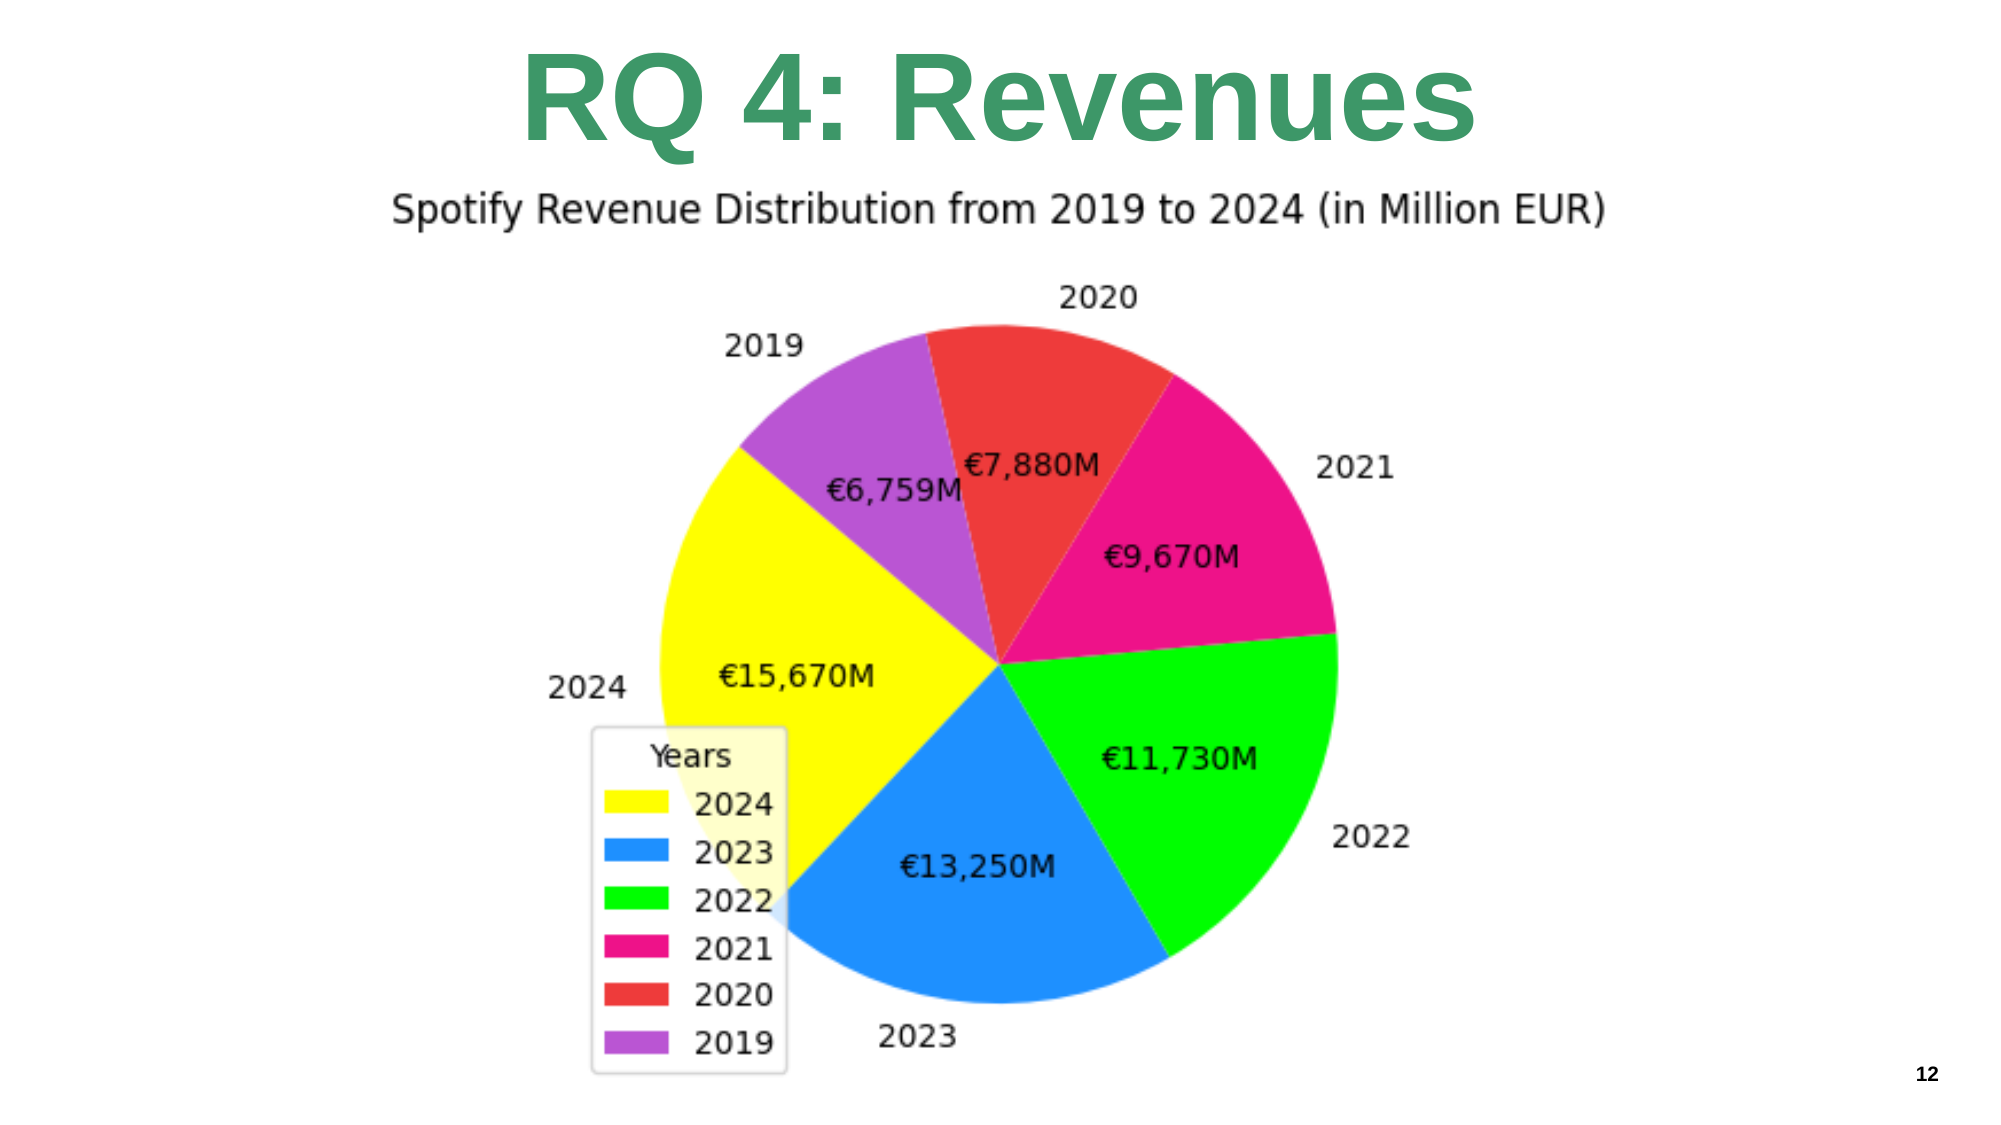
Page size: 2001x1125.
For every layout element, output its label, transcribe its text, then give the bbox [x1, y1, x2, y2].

slide_number 12 [1863, 1043, 1954, 1103]
picture [369, 169, 1631, 1112]
title RQ 4: Revenues [0, 0, 2000, 247]
